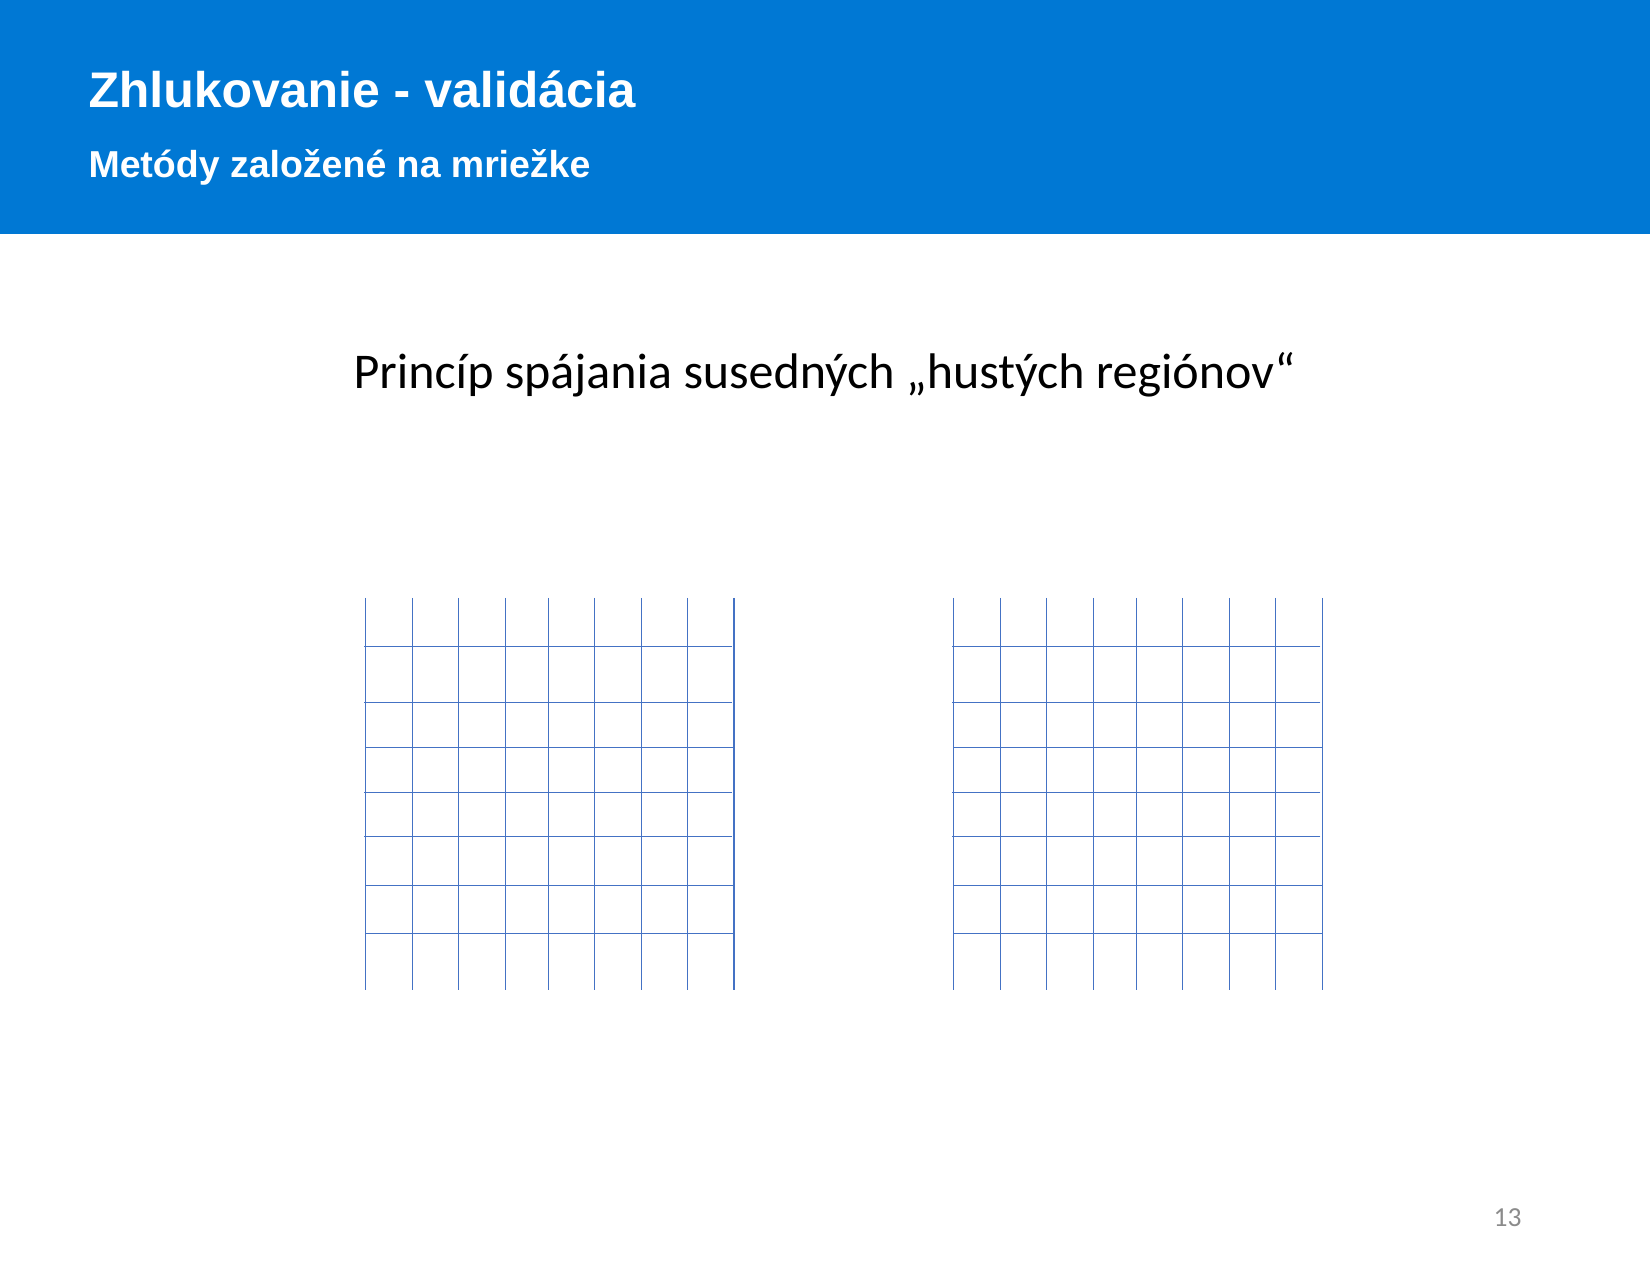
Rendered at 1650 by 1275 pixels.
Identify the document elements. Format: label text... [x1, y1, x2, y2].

text_box Zhlukovanie - validácia Metódy založené na mriežke [73, 20, 1602, 260]
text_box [327, 545, 1323, 990]
slide_number 13 [1165, 1181, 1537, 1250]
text_box [0, 0, 1650, 234]
text_box Princíp spájania susedných „hustých regiónov“ [338, 331, 1311, 407]
